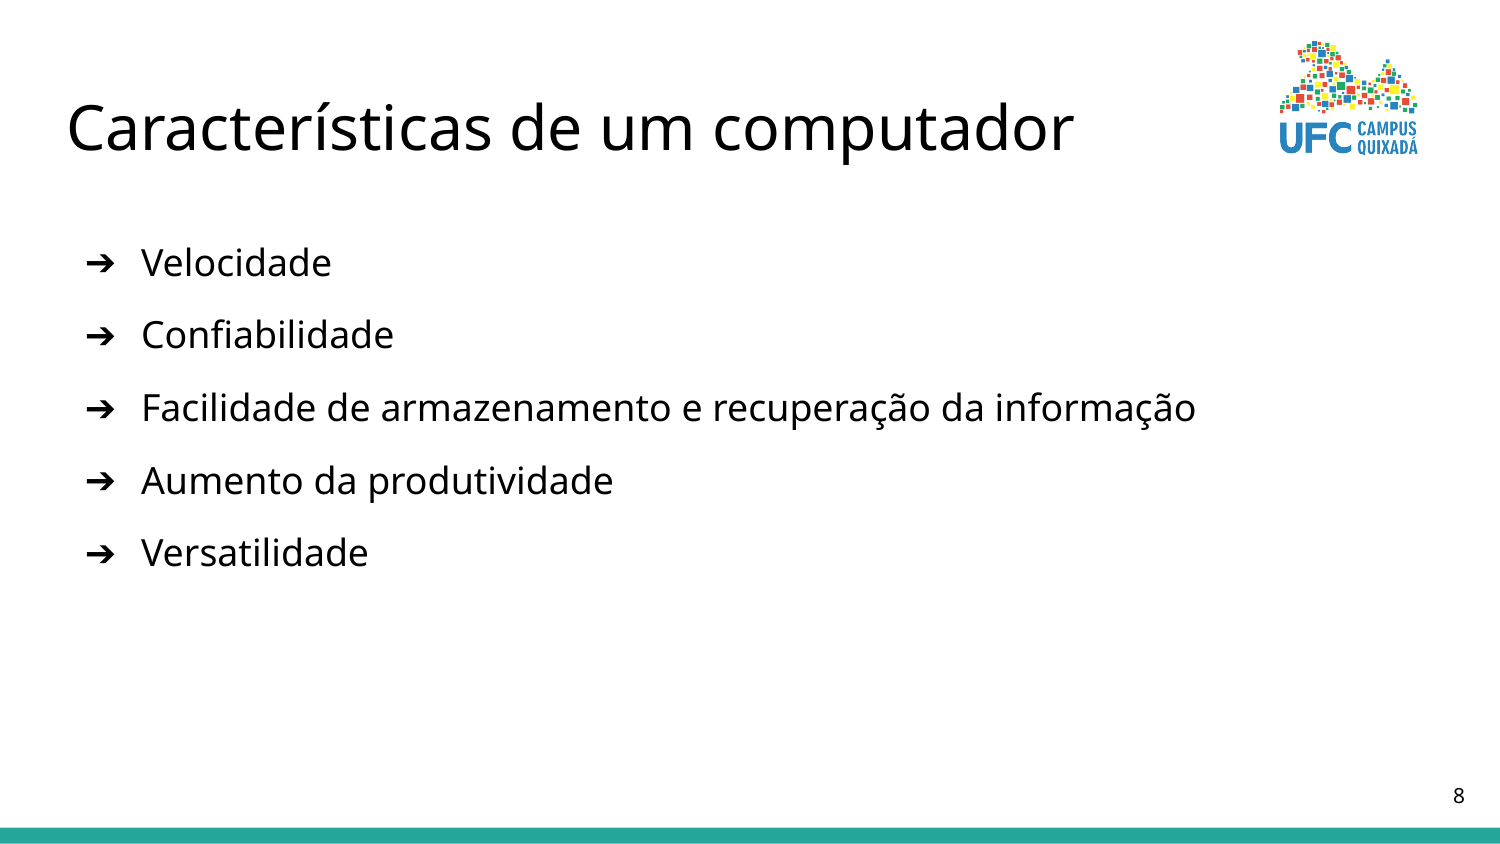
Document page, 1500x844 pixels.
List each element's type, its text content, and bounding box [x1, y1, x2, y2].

slide_number ‹#› [1389, 764, 1480, 830]
list Velocidade Confiabilidade Facilidade de armazenamento e recuperação da informação Aumento da produtividade Versatilidade [51, 217, 1449, 775]
title Características de um computador [51, 72, 1449, 174]
picture [1236, 19, 1456, 175]
